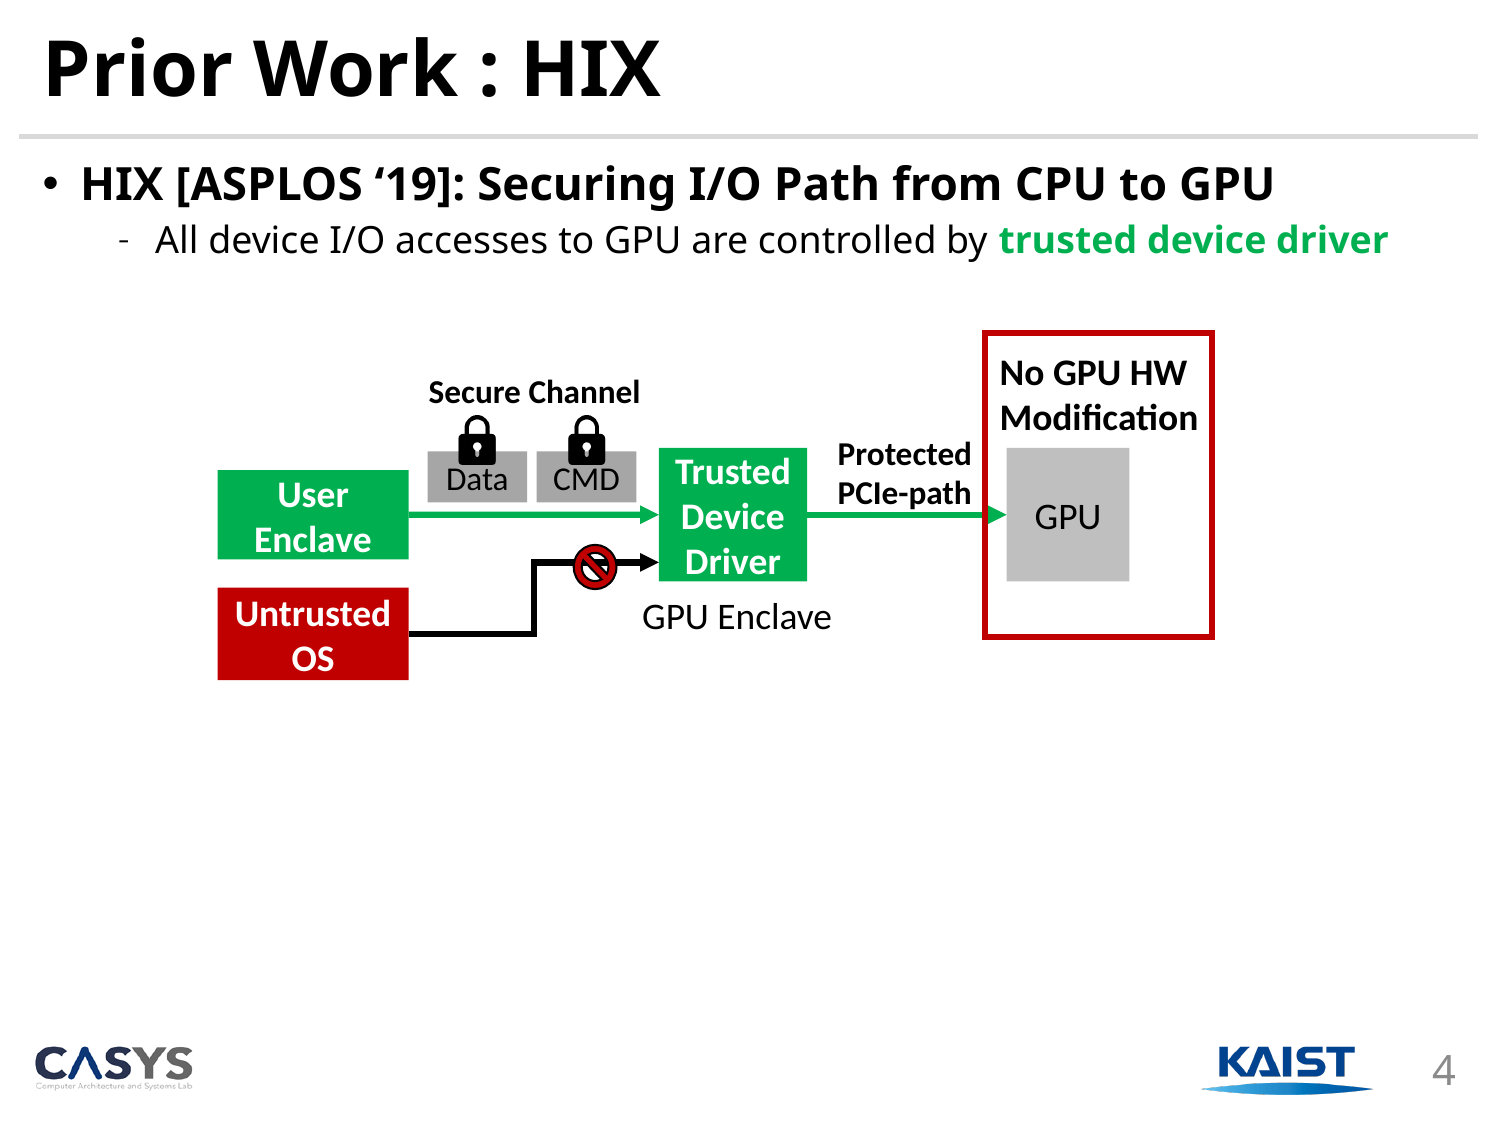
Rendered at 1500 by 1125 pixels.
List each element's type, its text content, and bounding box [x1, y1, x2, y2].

picture [452, 415, 502, 465]
text_box Protected PCIe-path [822, 424, 984, 514]
text_box Protected PCIe-path [822, 515, 984, 520]
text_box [408, 562, 659, 634]
text_box Secure Channel [413, 363, 710, 418]
picture [28, 1039, 201, 1096]
picture [561, 415, 611, 465]
text_box GPU Enclave [627, 584, 862, 645]
text_box [984, 332, 1213, 638]
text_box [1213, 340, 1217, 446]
text_box CMD [536, 450, 637, 503]
picture [1184, 1042, 1390, 1099]
text_box Data [426, 450, 528, 503]
text_box [573, 543, 617, 562]
text_box User Enclave [217, 469, 410, 560]
text_box Untrusted OS [217, 587, 410, 681]
title Prior Work : HIX [27, 21, 1487, 122]
text_box Trusted Device Driver [658, 447, 808, 582]
list HIX [ASPLOS ‘19]: Securing I/O Path from CPU to GPU All device I/O accesses to GPU are controlled by trusted device driver [27, 153, 1487, 1031]
